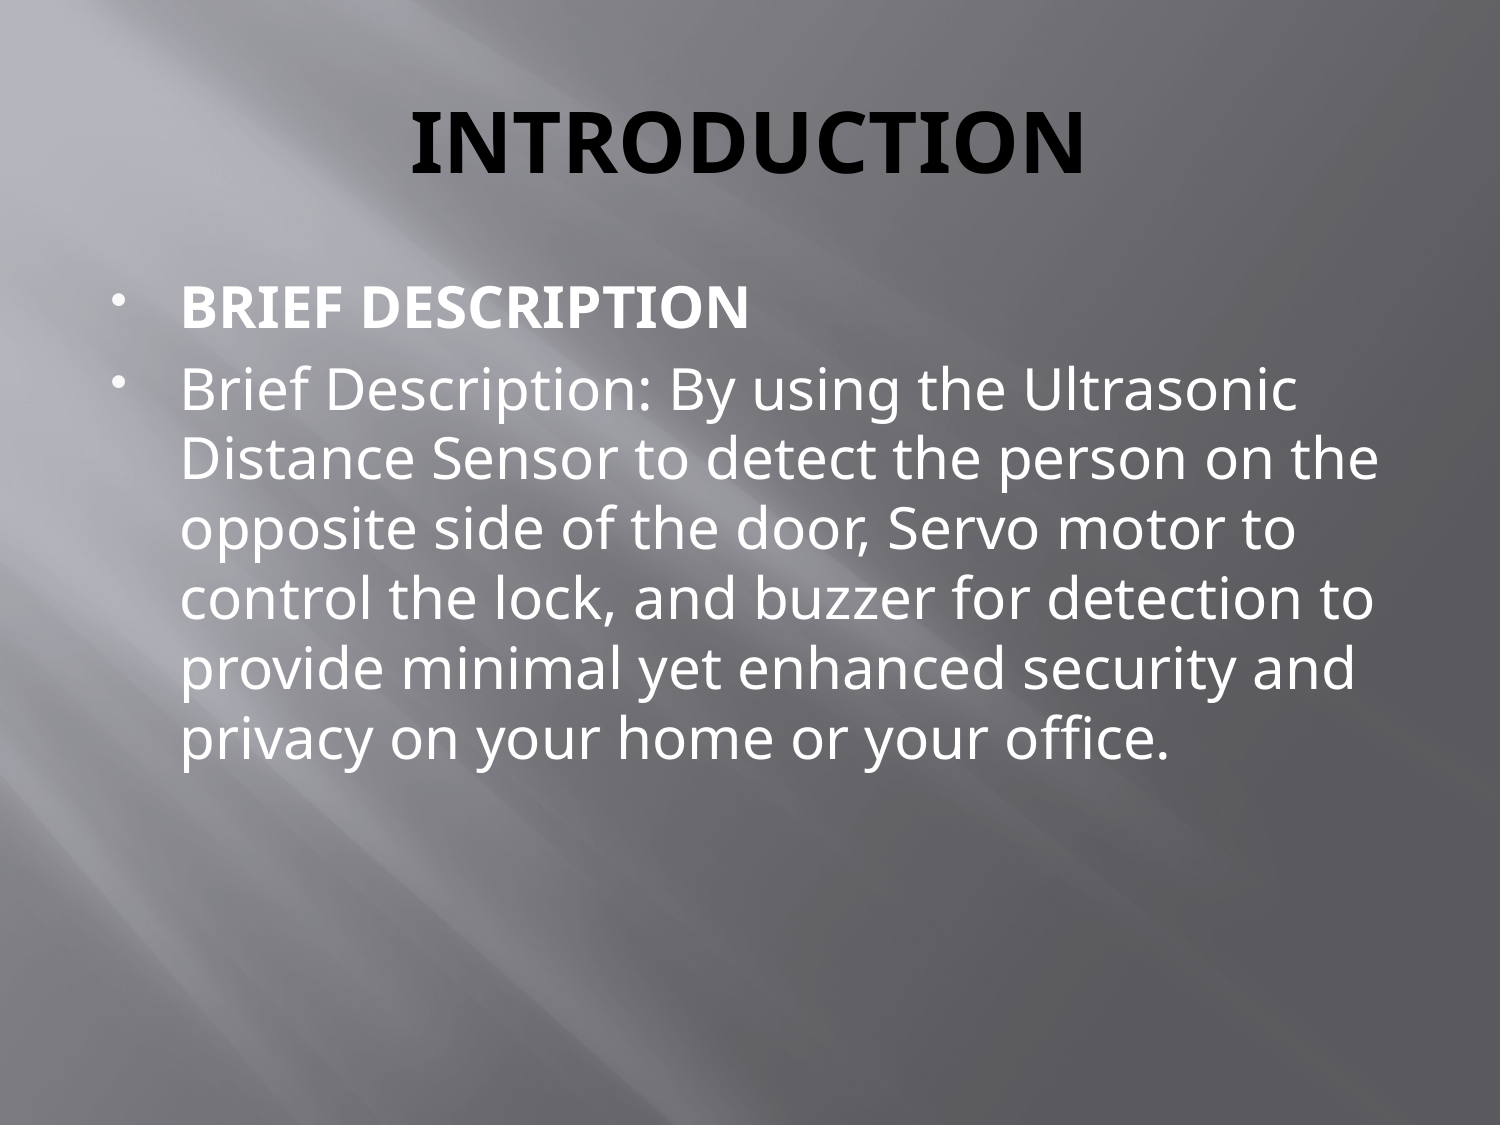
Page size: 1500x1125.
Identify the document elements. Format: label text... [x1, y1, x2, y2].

list BRIEF DESCRIPTION Brief Description: By using the Ultrasonic Distance Sensor to detect the person on the opposite side of the door, Servo motor to control the lock, and buzzer for detection to provide minimal yet enhanced security and privacy on your home or your office. [75, 262, 1425, 1035]
title INTRODUCTION [75, 45, 1425, 233]
